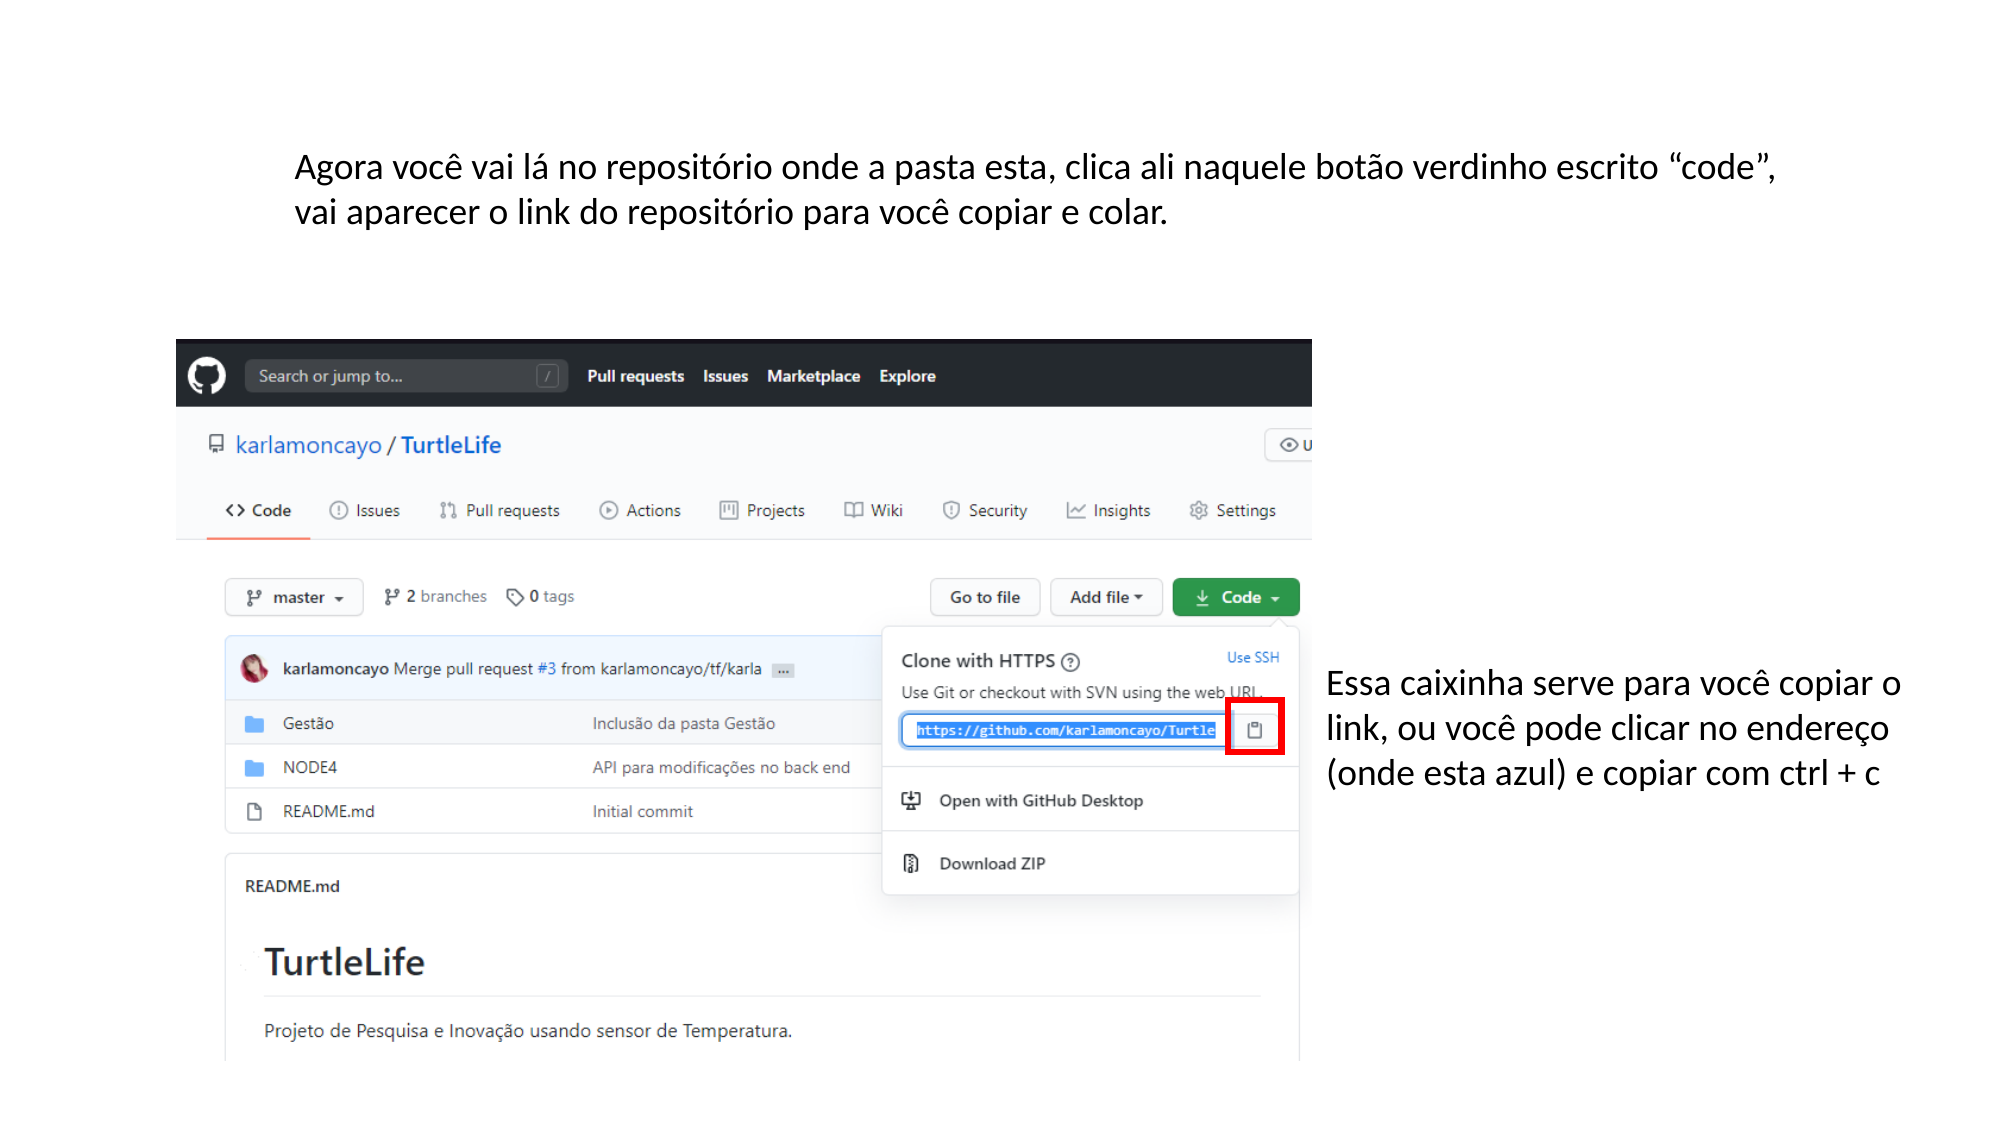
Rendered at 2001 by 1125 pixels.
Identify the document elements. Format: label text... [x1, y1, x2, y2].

text_box Essa caixinha serve para você copiar o link, ou você pode clicar no endereço (onde esta azul) e copiar com ctrl + c [1312, 650, 1974, 800]
text_box Agora você vai lá no repositório onde a pasta esta, clica ali naquele botão verdinho escrito “code”, vai aparecer o link do repositório para você copiar e colar. [279, 134, 1823, 240]
picture [176, 339, 1312, 1061]
